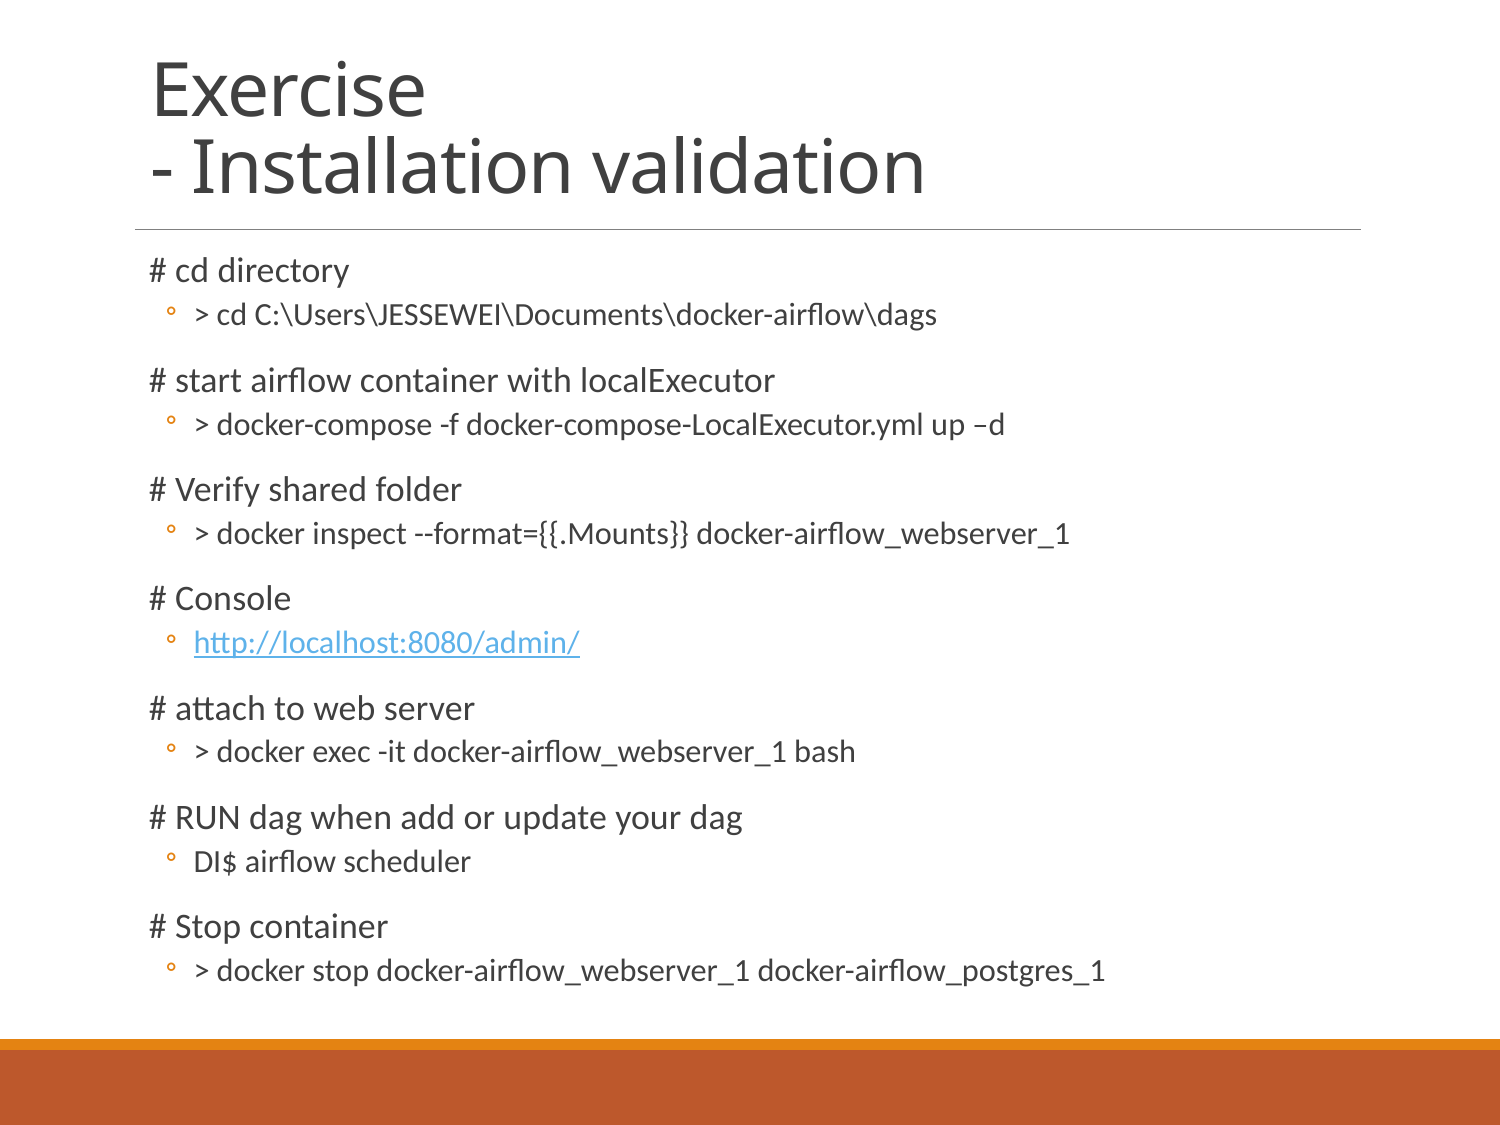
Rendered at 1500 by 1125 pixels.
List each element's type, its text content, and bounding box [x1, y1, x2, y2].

list # cd directory > cd C:\Users\JESSEWEI\Documents\docker-airflow\dags # start airflow container with localExecutor > docker-compose -f docker-compose-LocalExecutor.yml up –d # Verify shared folder > docker inspect --format={{.Mounts}} docker-airflow_webserver_1 # Console http://localhost:8080/admin/ # attach to web server > docker exec -it docker-airflow_webserver_1 bash # RUN dag when add or update your dag DI$ airflow scheduler # Stop container > docker stop docker-airflow_webserver_1 docker-airflow_postgres_1 [135, 244, 1373, 999]
title Exercise - Installation validation [135, 47, 1373, 216]
